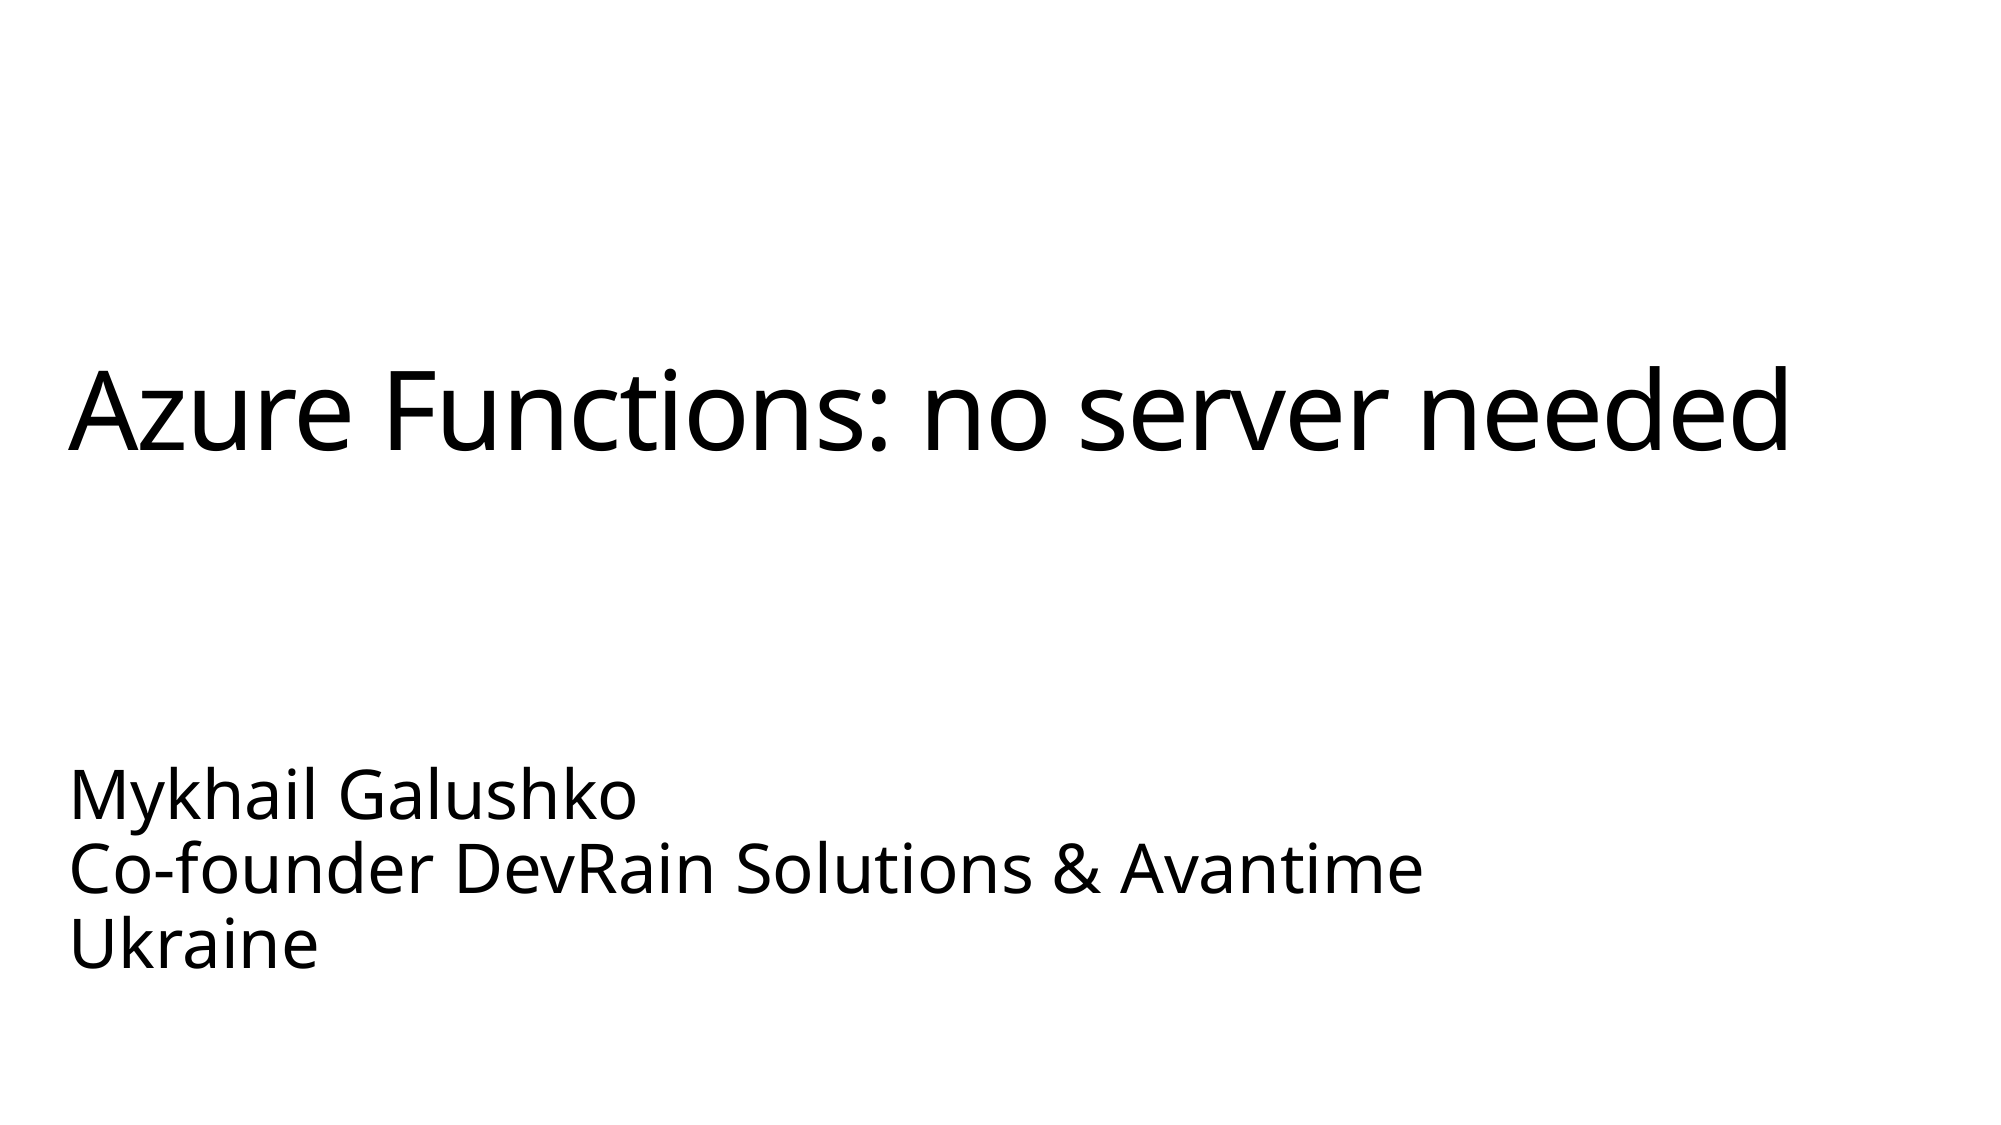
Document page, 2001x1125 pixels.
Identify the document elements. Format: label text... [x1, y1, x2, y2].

title Azure Functions: no server needed [44, 340, 1956, 636]
list Mykhail Galushko Co-founder DevRain Solutions & Avantime Ukraine [44, 930, 1515, 1076]
